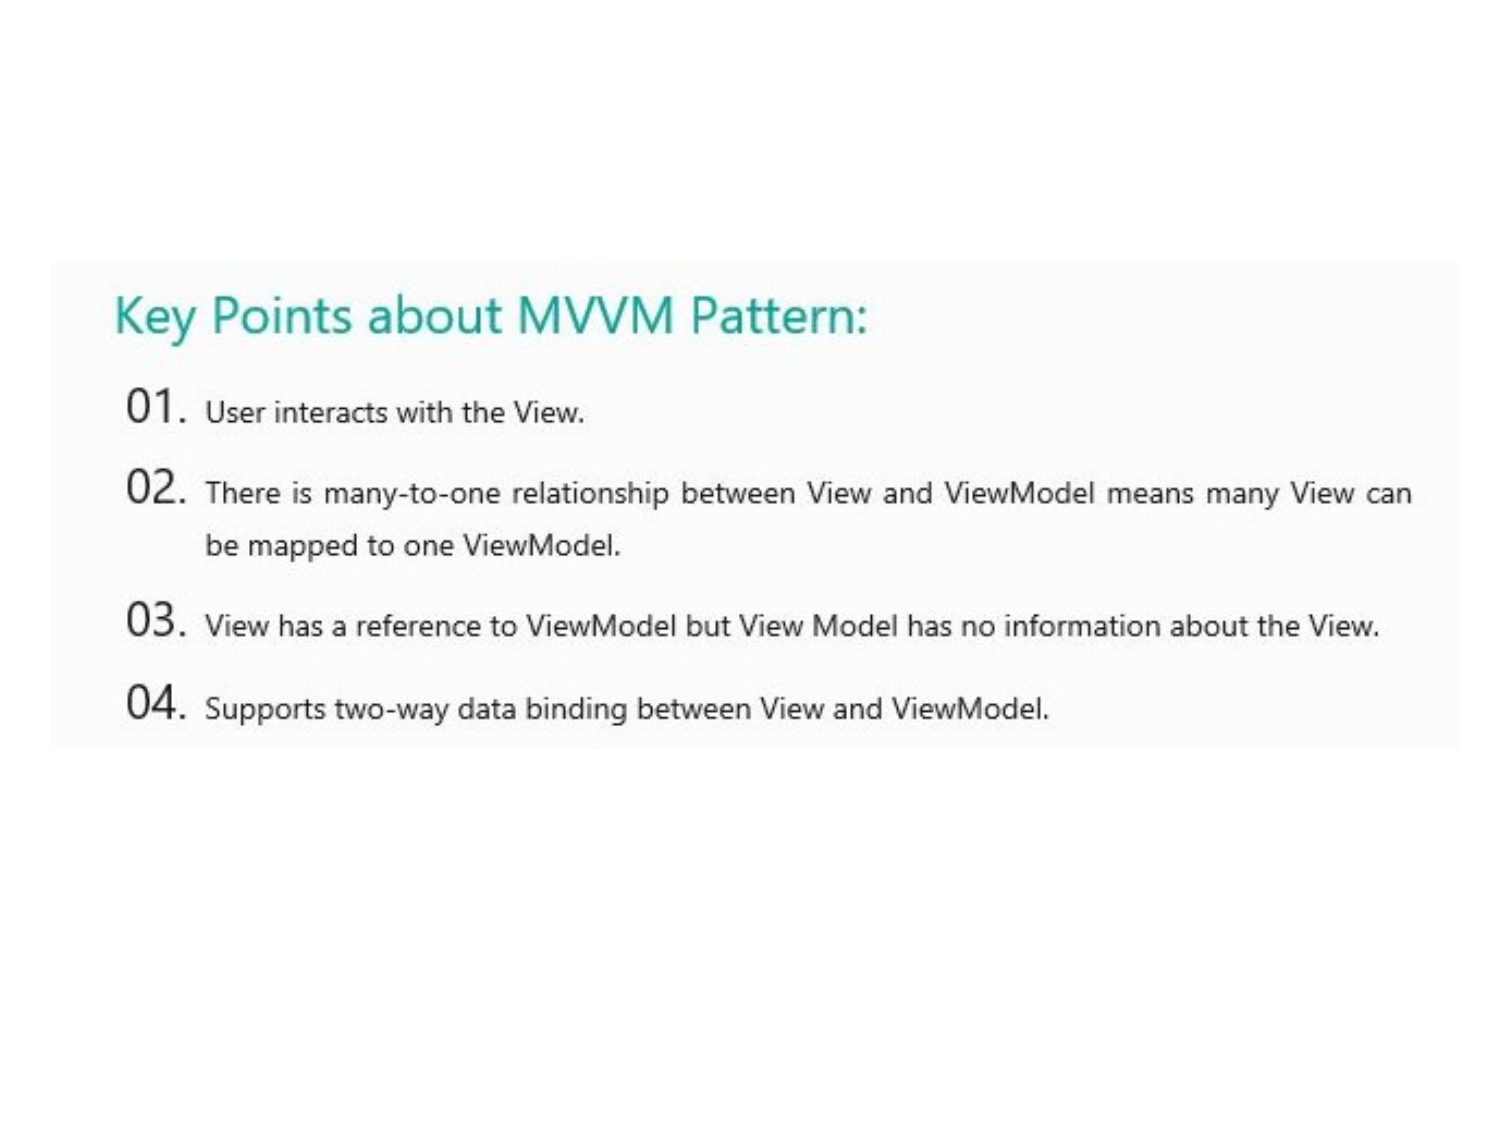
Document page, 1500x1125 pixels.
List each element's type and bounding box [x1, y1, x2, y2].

picture [49, 262, 1461, 751]
